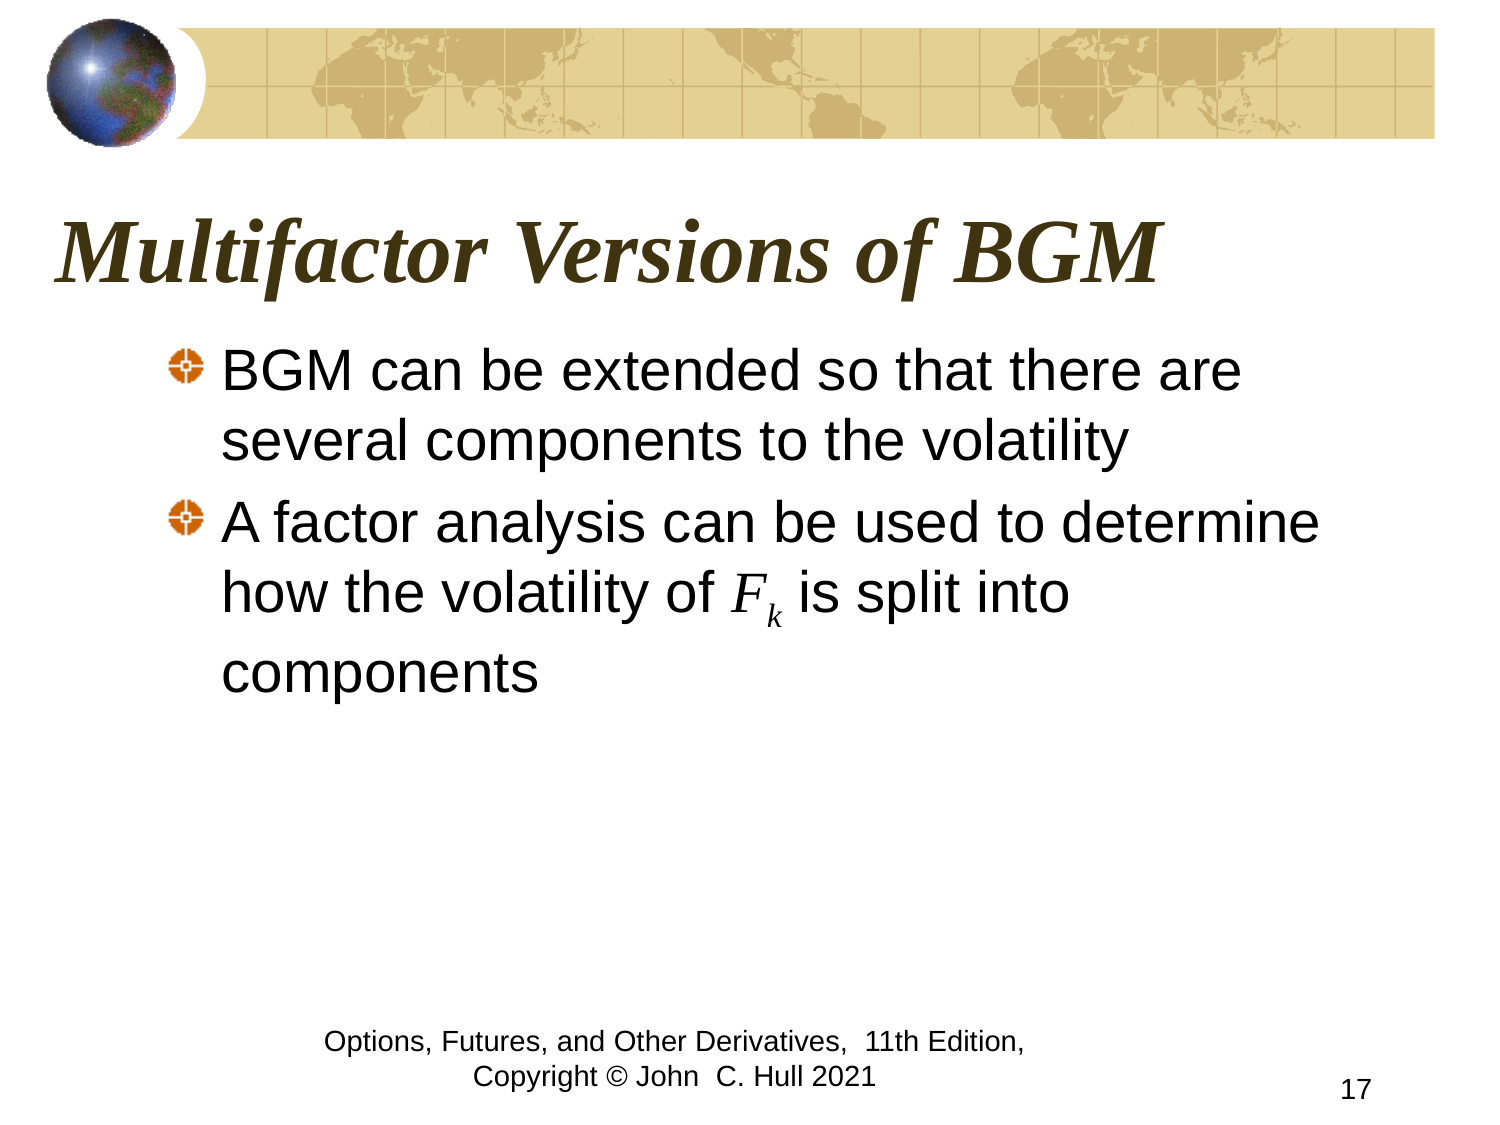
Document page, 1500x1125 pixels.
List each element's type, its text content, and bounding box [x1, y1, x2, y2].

list BGM can be extended so that there are several components to the volatility A factor analysis can be used to determine how the volatility of Fk is split into components [150, 324, 1381, 1038]
title Multifactor Versions of BGM [40, 152, 1316, 341]
picture [165, 498, 206, 540]
picture [42, 14, 190, 151]
footer Options, Futures, and Other Derivatives, 11th Edition, Copyright © John C. Hull 2021 [262, 1024, 1088, 1101]
picture [165, 347, 206, 388]
slide_number 17 [1074, 1037, 1388, 1113]
